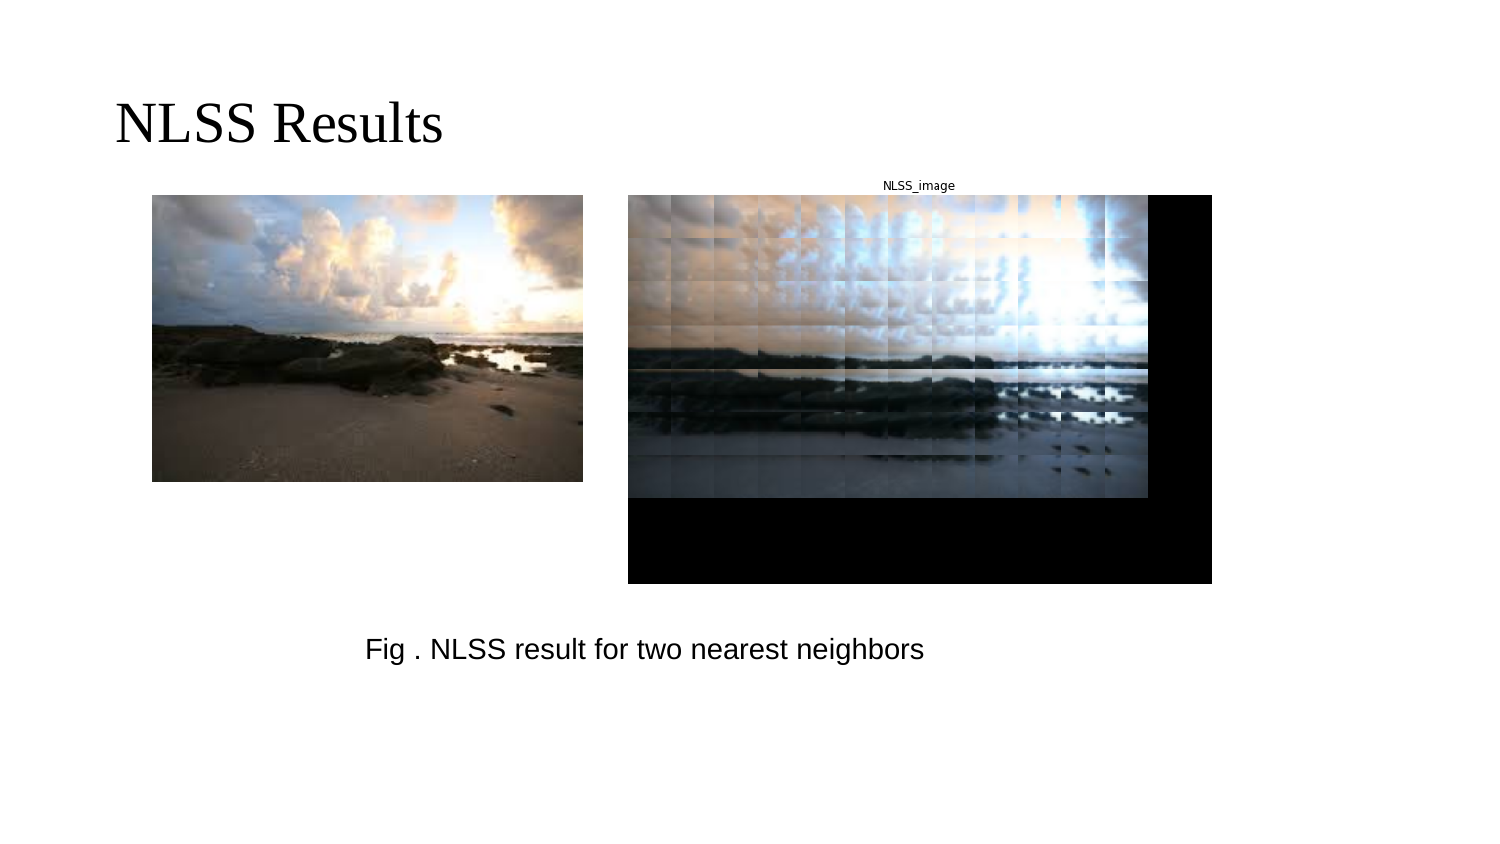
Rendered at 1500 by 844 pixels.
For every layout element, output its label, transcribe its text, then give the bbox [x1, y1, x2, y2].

picture [608, 141, 1236, 639]
title NLSS Results [100, 69, 974, 164]
text_box Fig . NLSS result for two nearest neighbors [350, 623, 949, 673]
picture [152, 194, 583, 482]
